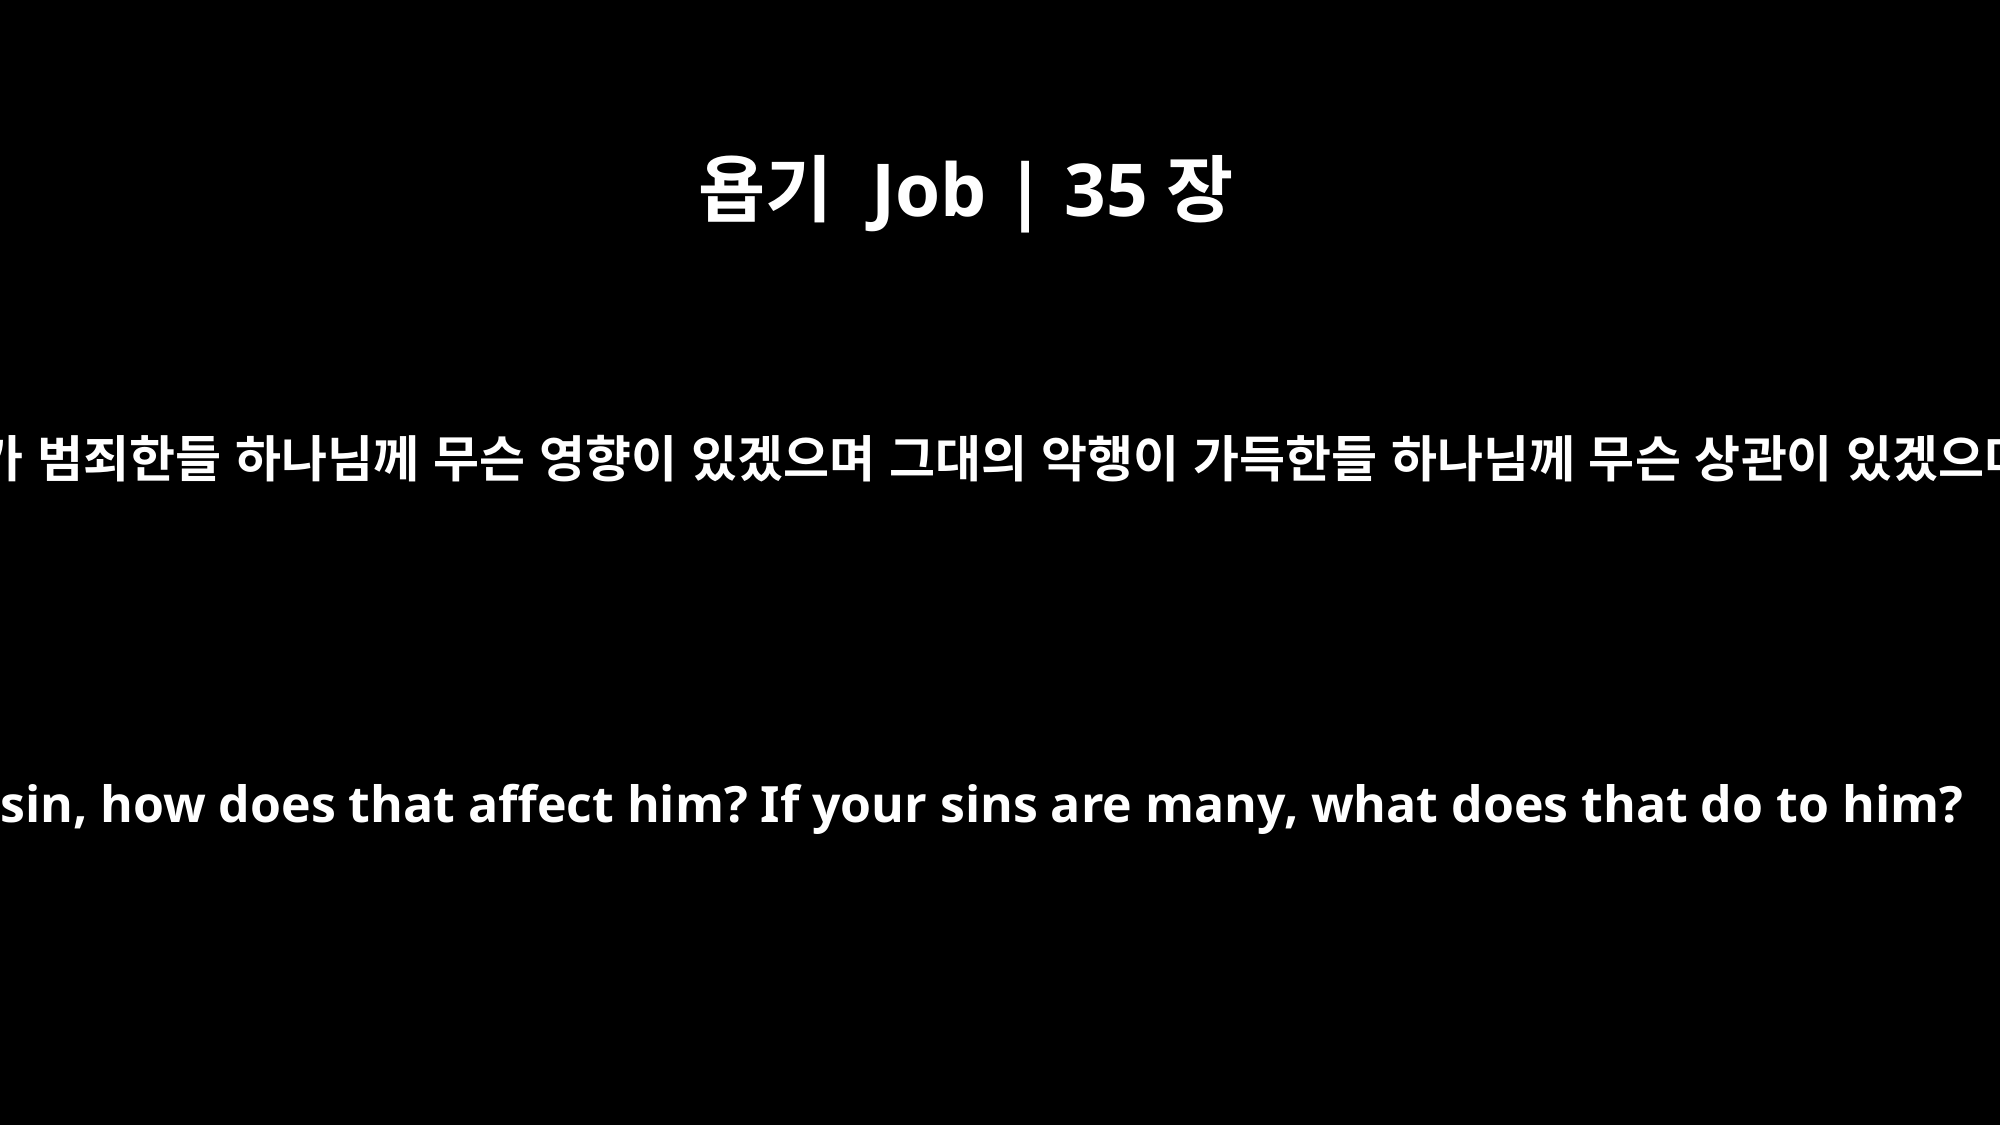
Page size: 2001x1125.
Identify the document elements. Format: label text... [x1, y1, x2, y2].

text_box If you sin, how does that affect him? If your sins are many, what does that do to him? [0, 764, 1979, 840]
text_box 욥기 Job | 35장 [683, 136, 1249, 239]
text_box 6 그대가 범죄한들 하나님께 무슨 영향이 있겠으며 그대의 악행이 가득한들 하나님께 무슨 상관이 있겠으며 [0, 359, 2000, 495]
